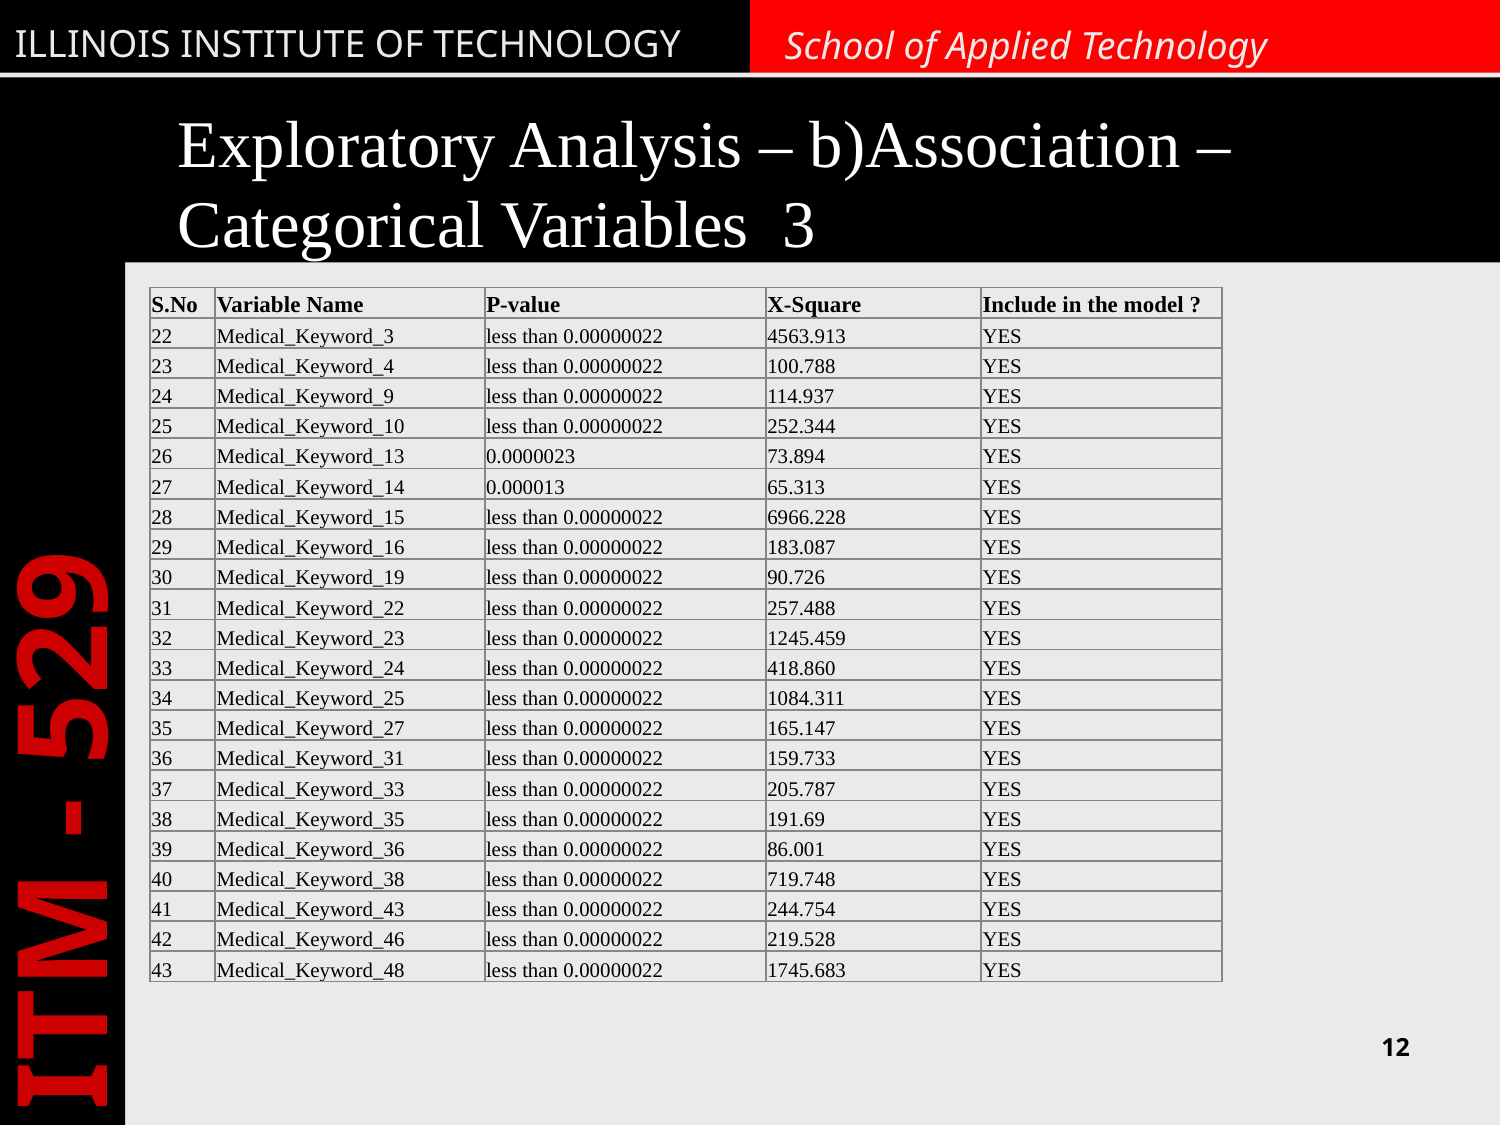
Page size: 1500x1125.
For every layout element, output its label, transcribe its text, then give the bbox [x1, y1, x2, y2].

table_cell less than 0.00000022 [486, 650, 765, 679]
table_cell less than 0.00000022 [486, 832, 765, 860]
table_cell 22 [151, 319, 214, 347]
table_cell 26 [151, 439, 214, 468]
table_cell YES [982, 469, 1221, 498]
slide_number 12 [1074, 1024, 1426, 1103]
table_cell YES [982, 530, 1221, 558]
table_cell less than 0.00000022 [486, 741, 765, 769]
table_cell less than 0.00000022 [486, 862, 765, 890]
table_cell 165.147 [767, 711, 980, 739]
table_cell 1245.459 [767, 620, 980, 649]
table_cell Medical_Keyword_35 [216, 801, 484, 830]
table_cell 42 [151, 922, 214, 950]
table_cell 114.937 [767, 379, 980, 407]
table_cell Medical_Keyword_3 [216, 319, 484, 347]
table_cell 252.344 [767, 409, 980, 437]
table_cell less than 0.00000022 [486, 530, 765, 558]
title Exploratory Analysis – b)Association – Categorical Variables 3 [162, 87, 1463, 276]
table_cell 0.000013 [486, 469, 765, 498]
table_cell YES [982, 952, 1221, 981]
table_cell YES [982, 319, 1221, 347]
table_cell Medical_Keyword_13 [216, 439, 484, 468]
table_cell YES [982, 439, 1221, 468]
table_header Include in the model ? [982, 288, 1221, 317]
table_cell Medical_Keyword_15 [216, 500, 484, 528]
table_cell YES [982, 379, 1221, 407]
table_cell 100.788 [767, 349, 980, 377]
table_cell Medical_Keyword_19 [216, 560, 484, 588]
table_cell 28 [151, 500, 214, 528]
table_cell less than 0.00000022 [486, 560, 765, 588]
table_cell 41 [151, 892, 214, 920]
table_cell less than 0.00000022 [486, 922, 765, 950]
table_cell YES [982, 681, 1221, 709]
table_cell Medical_Keyword_10 [216, 409, 484, 437]
table_cell 86.001 [767, 832, 980, 860]
table_cell YES [982, 922, 1221, 950]
table_cell 38 [151, 801, 214, 830]
table_cell less than 0.00000022 [486, 590, 765, 619]
table_cell YES [982, 349, 1221, 377]
table_cell 418.860 [767, 650, 980, 679]
table_cell 31 [151, 590, 214, 619]
table_cell Medical_Keyword_33 [216, 771, 484, 800]
table_cell 30 [151, 560, 214, 588]
table_cell YES [982, 560, 1221, 588]
table_cell YES [982, 801, 1221, 830]
table_cell 39 [151, 832, 214, 860]
table_cell 0.0000023 [486, 439, 765, 468]
table_cell less than 0.00000022 [486, 319, 765, 347]
table_cell less than 0.00000022 [486, 892, 765, 920]
table_cell Medical_Keyword_43 [216, 892, 484, 920]
table_cell Medical_Keyword_38 [216, 862, 484, 890]
table_cell 1745.683 [767, 952, 980, 981]
table_cell YES [982, 892, 1221, 920]
table_cell YES [982, 832, 1221, 860]
table_cell less than 0.00000022 [486, 379, 765, 407]
table_cell 29 [151, 530, 214, 558]
table_cell YES [982, 500, 1221, 528]
table_cell YES [982, 620, 1221, 649]
table_cell 1084.311 [767, 681, 980, 709]
table_header P-value [486, 288, 765, 317]
table_cell 719.748 [767, 862, 980, 890]
table_cell 37 [151, 771, 214, 800]
table_cell 27 [151, 469, 214, 498]
table_cell 36 [151, 741, 214, 769]
table_cell Medical_Keyword_16 [216, 530, 484, 558]
table_header Variable Name [216, 288, 484, 317]
table_cell 40 [151, 862, 214, 890]
table_cell 4563.913 [767, 319, 980, 347]
table_cell less than 0.00000022 [486, 952, 765, 981]
table_cell less than 0.00000022 [486, 771, 765, 800]
table_cell 32 [151, 620, 214, 649]
table_cell 159.733 [767, 741, 980, 769]
table_cell less than 0.00000022 [486, 801, 765, 830]
table_cell YES [982, 862, 1221, 890]
table_cell Medical_Keyword_48 [216, 952, 484, 981]
table_cell 43 [151, 952, 214, 981]
table_cell Medical_Keyword_24 [216, 650, 484, 679]
table_cell Medical_Keyword_9 [216, 379, 484, 407]
table_cell less than 0.00000022 [486, 500, 765, 528]
table_cell YES [982, 590, 1221, 619]
table_cell YES [982, 741, 1221, 769]
table_cell less than 0.00000022 [486, 681, 765, 709]
table_cell less than 0.00000022 [486, 620, 765, 649]
table_cell 33 [151, 650, 214, 679]
table_cell Medical_Keyword_31 [216, 741, 484, 769]
table_cell Medical_Keyword_27 [216, 711, 484, 739]
table_cell YES [982, 650, 1221, 679]
table_cell 6966.228 [767, 500, 980, 528]
table_cell 24 [151, 379, 214, 407]
table_cell 183.087 [767, 530, 980, 558]
table_cell 257.488 [767, 590, 980, 619]
table_cell less than 0.00000022 [486, 711, 765, 739]
table_cell Medical_Keyword_23 [216, 620, 484, 649]
table_header S.No [151, 288, 214, 317]
table_cell Medical_Keyword_4 [216, 349, 484, 377]
table_cell 65.313 [767, 469, 980, 498]
table_header X-Square [767, 288, 980, 317]
table_cell 244.754 [767, 892, 980, 920]
table_cell 219.528 [767, 922, 980, 950]
table_cell 90.726 [767, 560, 980, 588]
table_cell Medical_Keyword_22 [216, 590, 484, 619]
table_cell YES [982, 771, 1221, 800]
table_cell YES [982, 711, 1221, 739]
table_cell Medical_Keyword_14 [216, 469, 484, 498]
table_cell 25 [151, 409, 214, 437]
table_cell 191.69 [767, 801, 980, 830]
table_cell Medical_Keyword_36 [216, 832, 484, 860]
table_cell 23 [151, 349, 214, 377]
table_cell less than 0.00000022 [486, 409, 765, 437]
table_cell Medical_Keyword_25 [216, 681, 484, 709]
table_cell Medical_Keyword_46 [216, 922, 484, 950]
table_cell 205.787 [767, 771, 980, 800]
table_cell YES [982, 409, 1221, 437]
table_cell less than 0.00000022 [486, 349, 765, 377]
table_cell 34 [151, 681, 214, 709]
table_cell 35 [151, 711, 214, 739]
table_cell 73.894 [767, 439, 980, 468]
